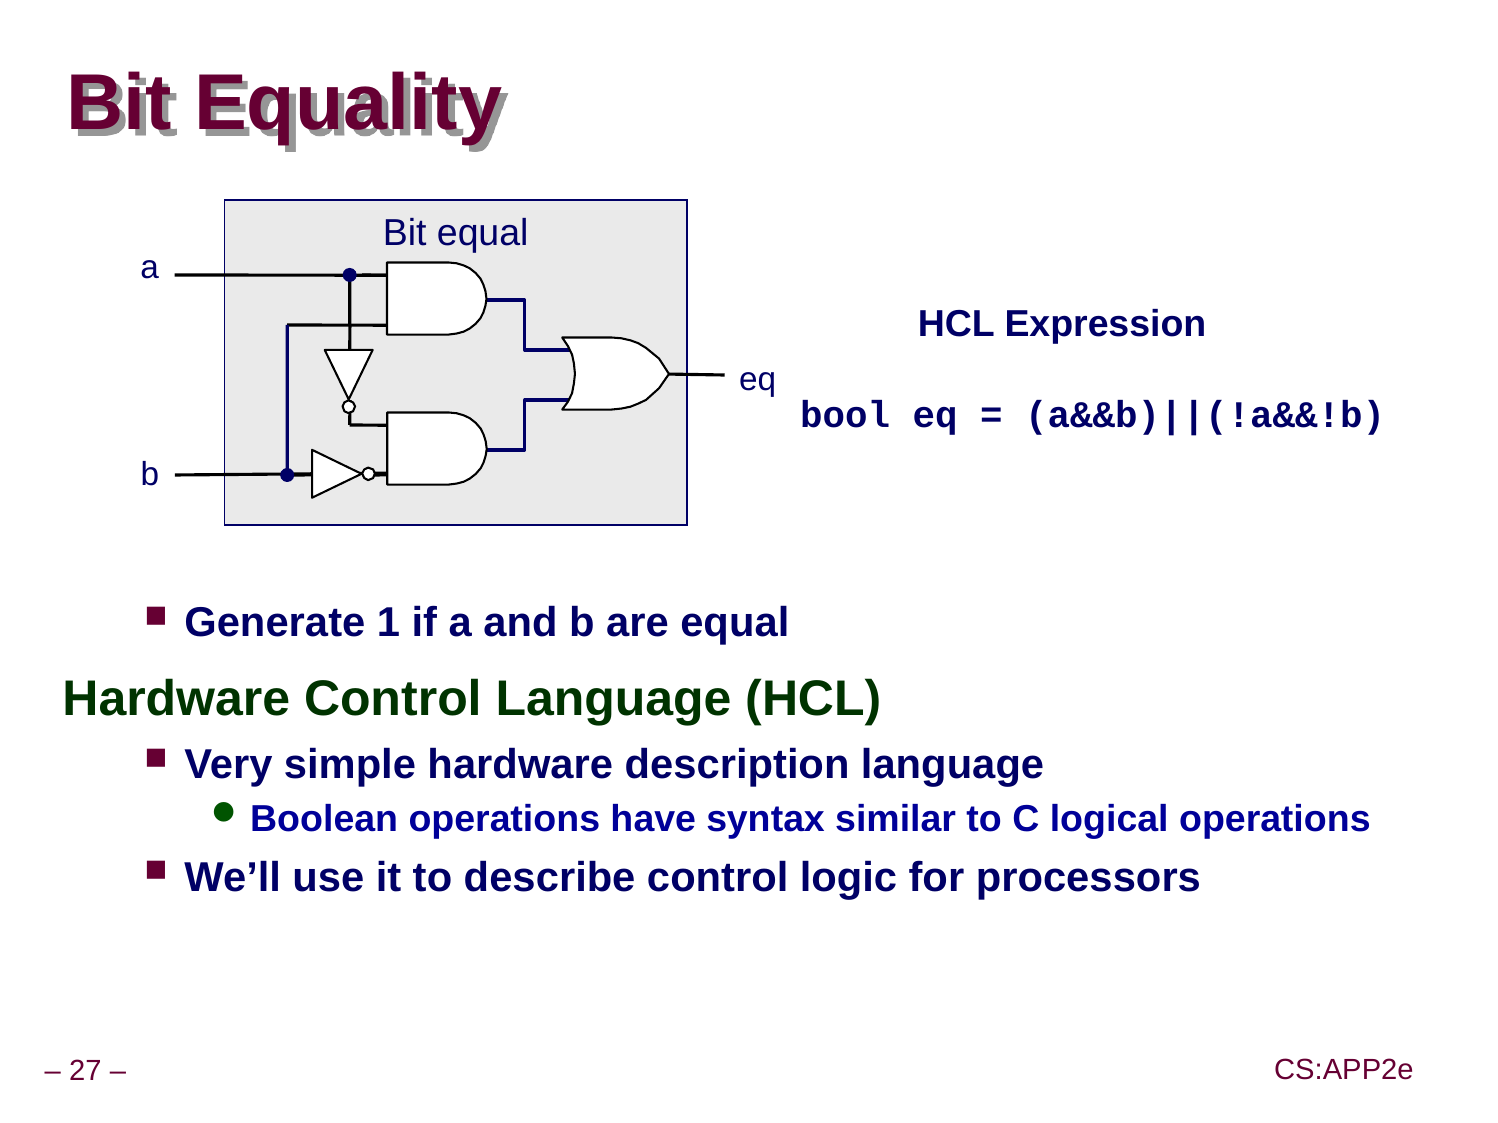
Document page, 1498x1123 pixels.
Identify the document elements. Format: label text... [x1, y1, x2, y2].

list Generate 1 if a and b are equal Hardware Control Language (HCL) Very simple hardware description language Boolean operations have syntax similar to C logical operations We’ll use it to describe control logic for processors [47, 587, 1409, 1056]
text_box HCL Expression [910, 297, 1215, 353]
title Bit Equality [66, 40, 1495, 169]
text_box bool eq = (a&&b)||(!a&&!b) [828, 387, 1393, 443]
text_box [124, 199, 824, 526]
